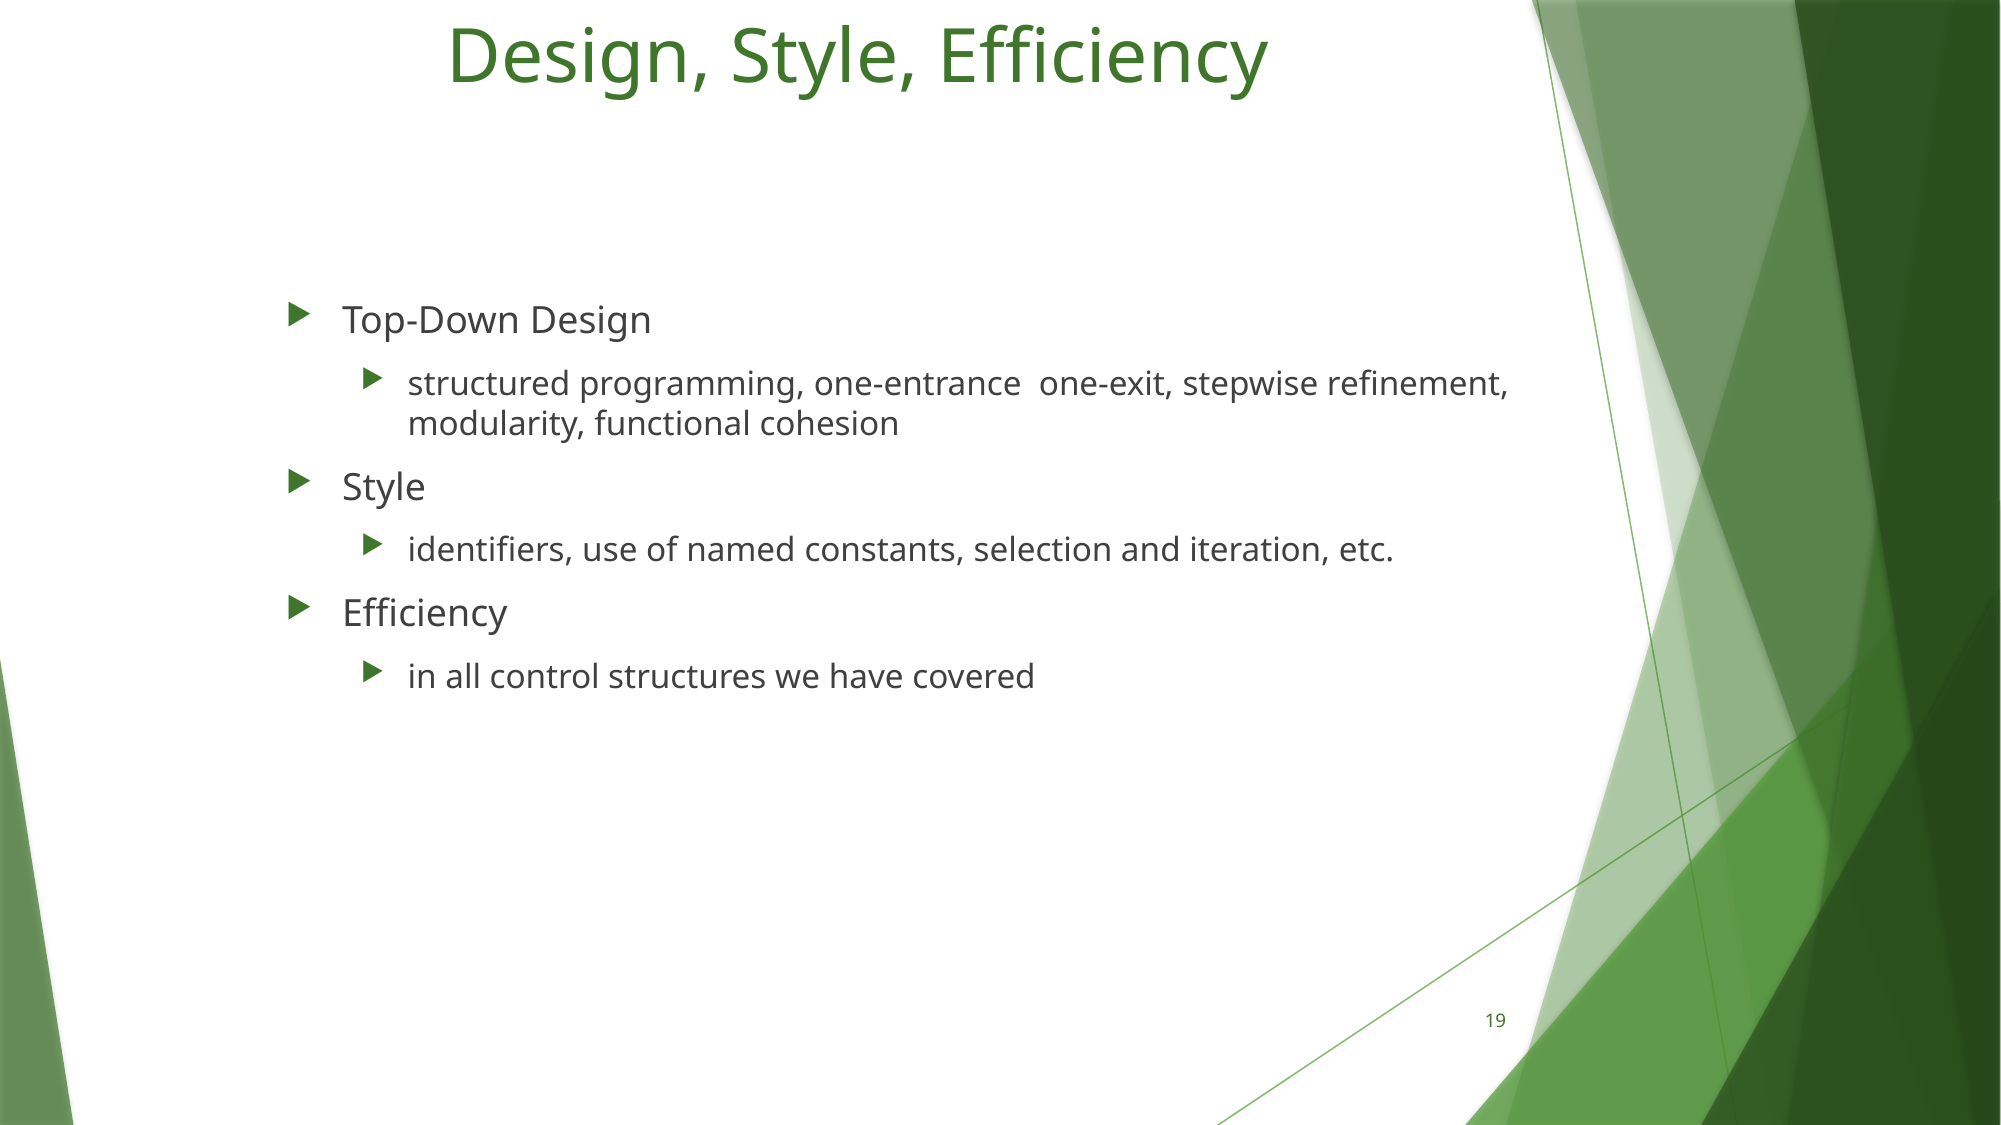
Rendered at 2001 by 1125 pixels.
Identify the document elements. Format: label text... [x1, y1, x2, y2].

title Design, Style, Efficiency [431, 0, 1707, 144]
slide_number 19 [1409, 991, 1522, 1051]
list Top-Down Design structured programming, one-entrance one-exit, stepwise refinement, modularity, functional cohesion Style identifiers, use of named constants, selection and iteration, etc. Efficiency in all control structures we have covered [270, 288, 1546, 1113]
